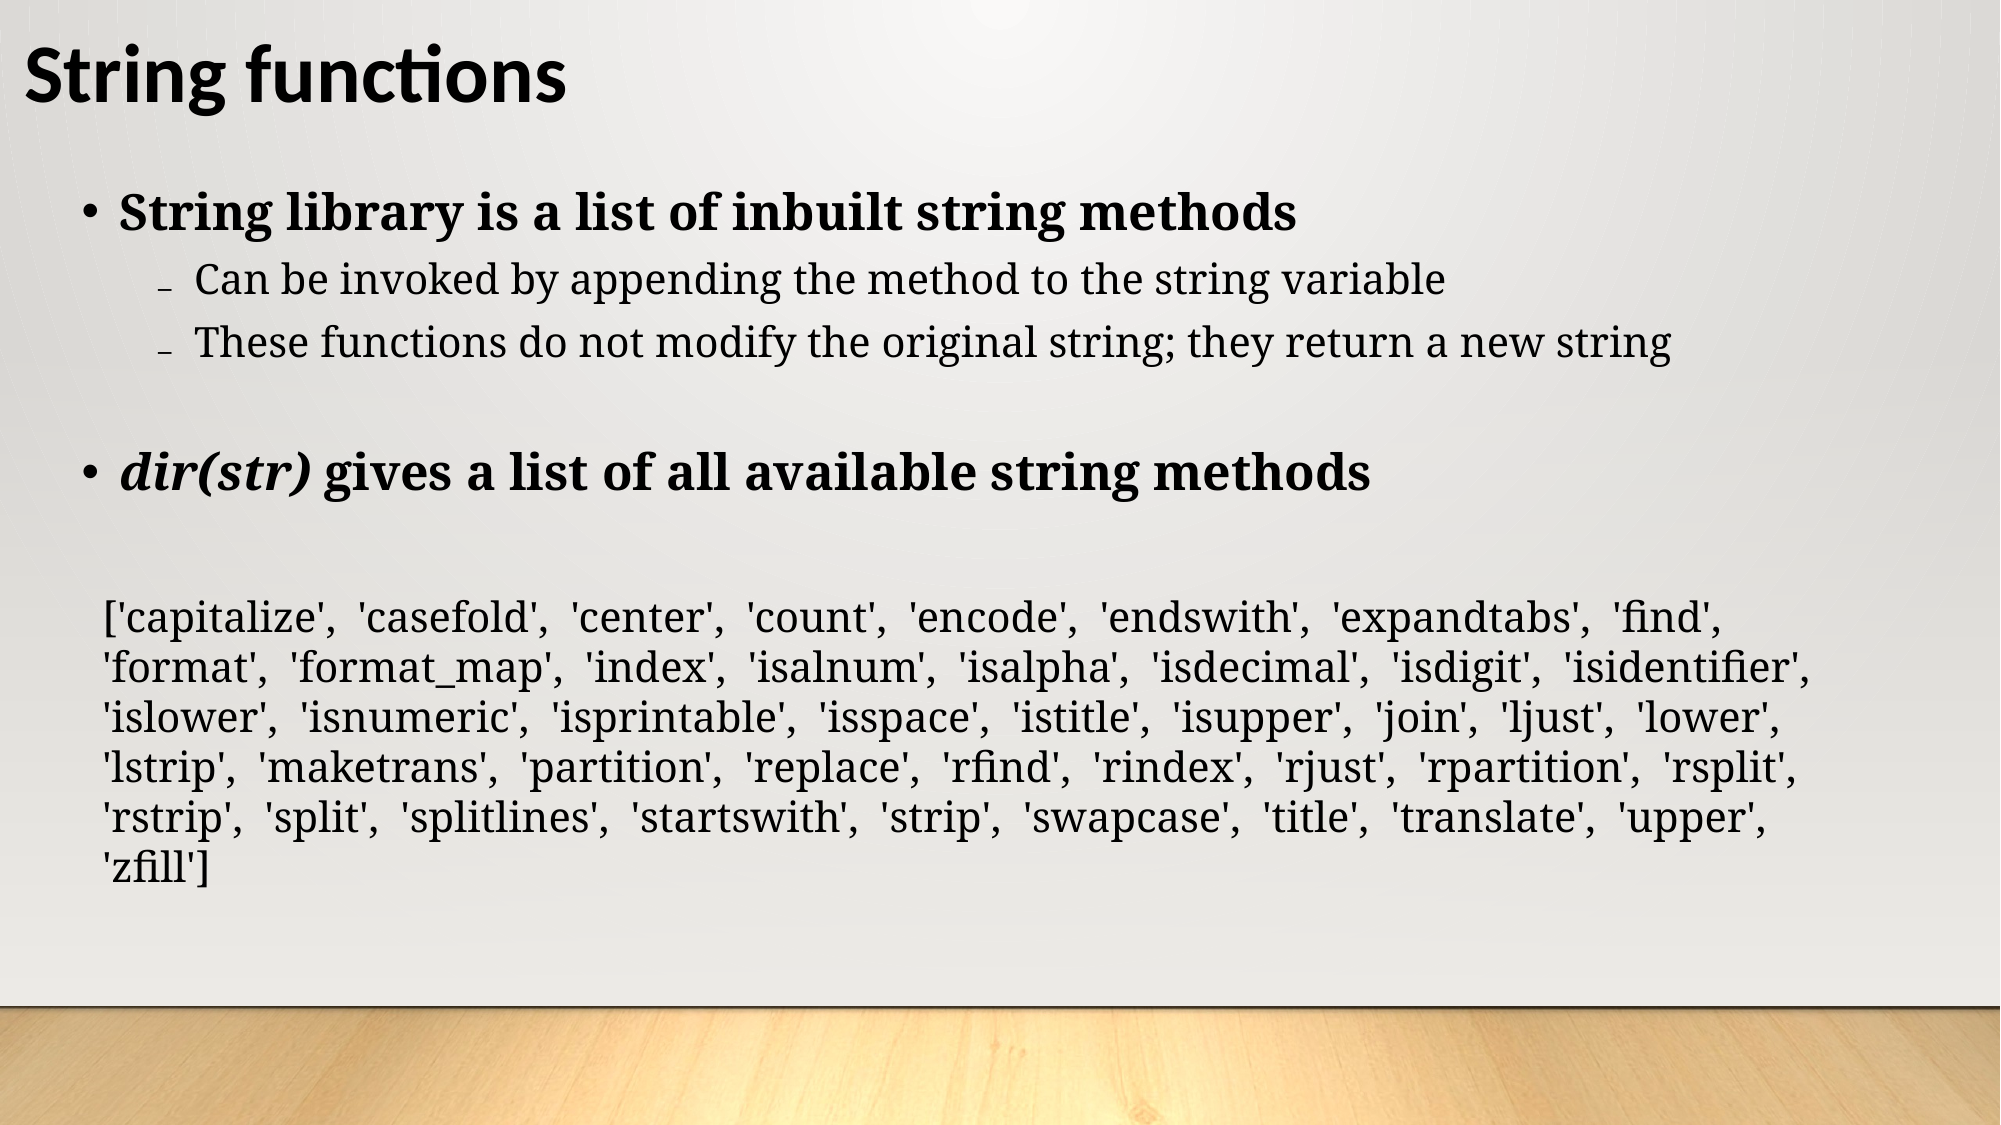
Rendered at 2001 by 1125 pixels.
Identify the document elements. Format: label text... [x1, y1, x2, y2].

title String functions [9, 13, 1914, 139]
picture [0, 1006, 2000, 1125]
text_box [53, 196, 1970, 935]
text_box String library is a list of inbuilt string methods Can be invoked by appending the method to the string variable These functions do not modify the original string; they return a new string dir(str) gives a list of all available string methods [66, 173, 1878, 912]
text_box ['capitalize', 'casefold', 'center', 'count', 'encode', 'endswith', 'expandtabs', 'find', 'format', 'format_map', 'index', 'isalnum', 'isalpha', 'isdecimal', 'isdigit', 'isidentifier', 'islower', 'isnumeric', 'isprintable', 'isspace', 'istitle', 'isupper', 'join', 'ljust', 'lower', 'lstrip', 'maketrans', 'partition', 'replace', 'rfind', 'rindex', 'rjust', 'rpartition', 'rsplit', 'rstrip', 'split', 'splitlines', 'startswith', 'strip', 'swapcase', 'title', 'translate', 'upper', 'zfill'] [87, 583, 1878, 899]
